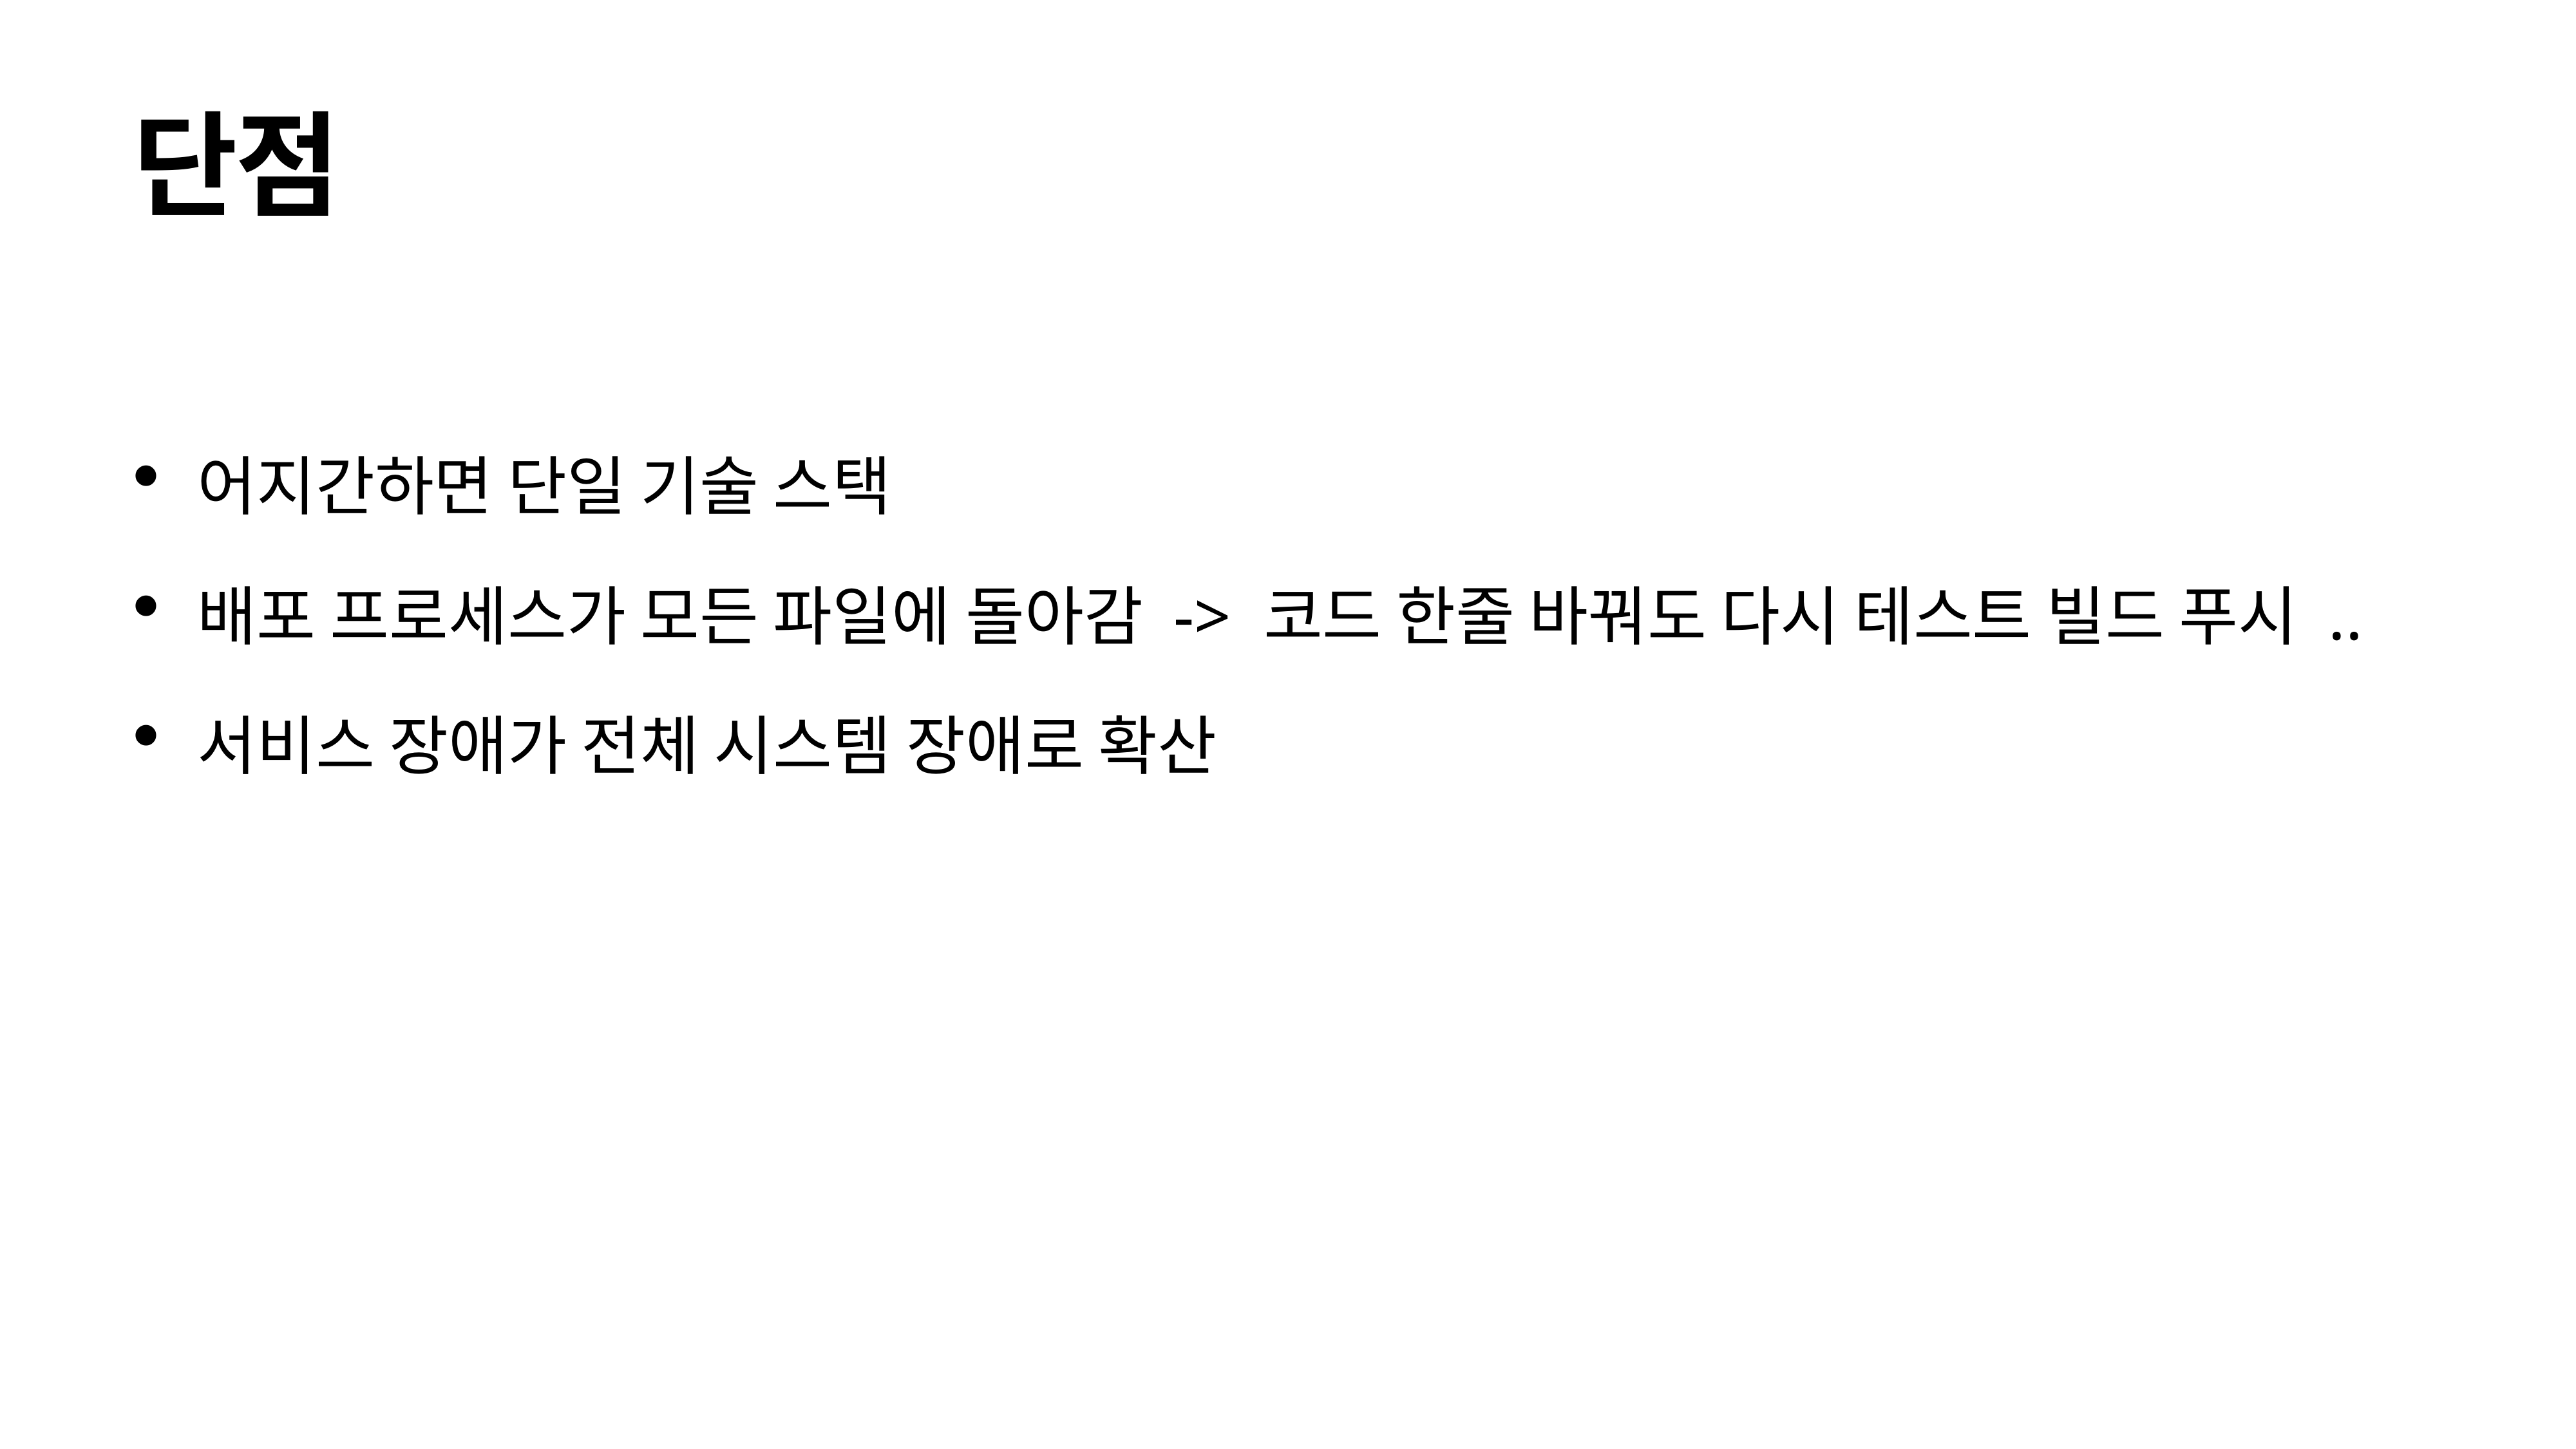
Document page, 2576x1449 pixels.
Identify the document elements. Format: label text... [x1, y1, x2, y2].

title 단점 [127, 113, 2449, 266]
list 어지간하면 단일 기술 스택 배포 프로세스가 모든 파일에 돌아감 -> 코드 한줄 바꿔도 다시 테스트 빌드 푸시 .. 서비스 장애가 전체 시스템 장애로 확산 [127, 448, 2449, 1321]
